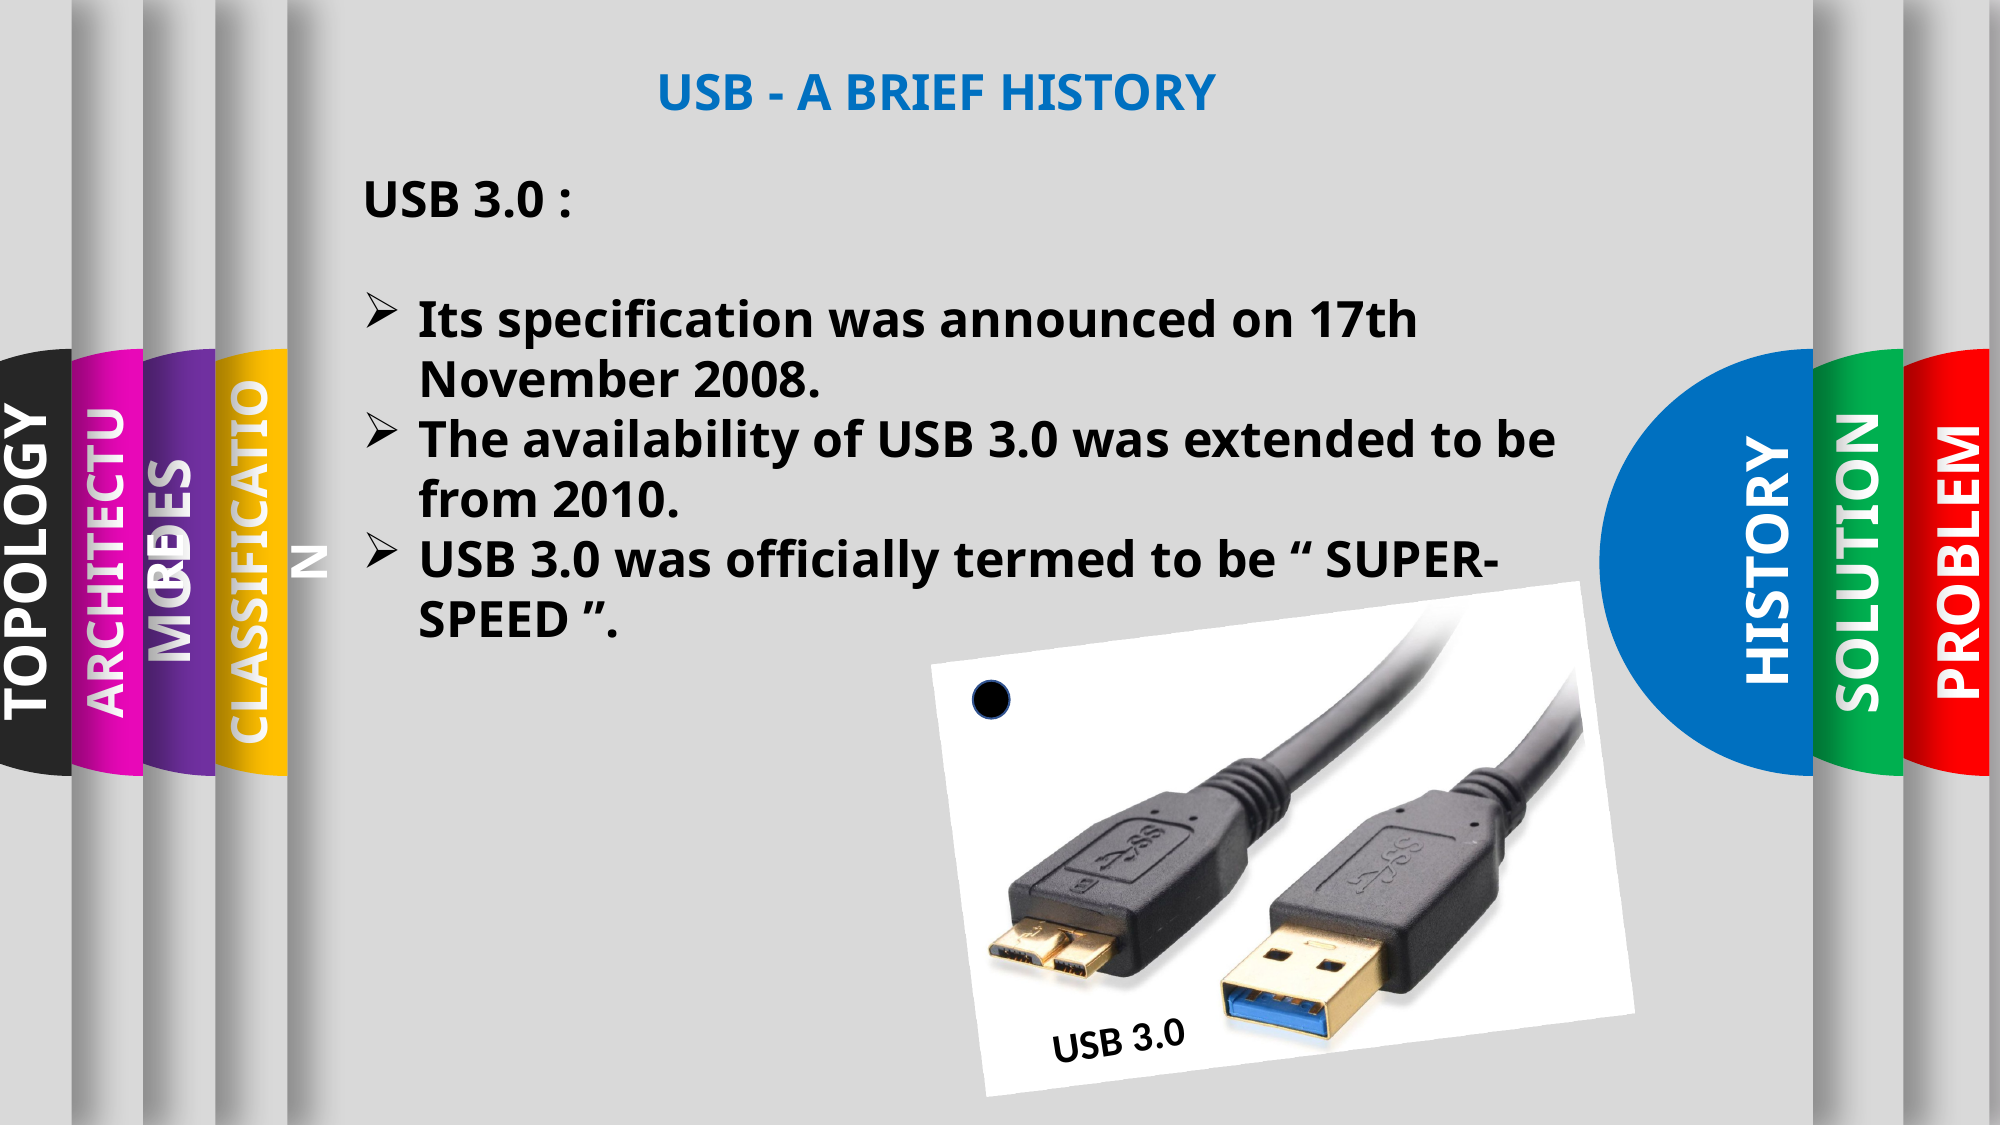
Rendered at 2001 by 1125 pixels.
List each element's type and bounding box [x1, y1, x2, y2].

text_box [288, 0, 1814, 1125]
text_box [1904, 0, 2000, 1125]
text_box [216, 0, 288, 1125]
text_box [1814, 0, 1904, 1125]
text_box [72, 0, 143, 1125]
text_box [143, 0, 216, 1125]
text_box [0, 0, 72, 1125]
picture [955, 620, 1610, 1057]
